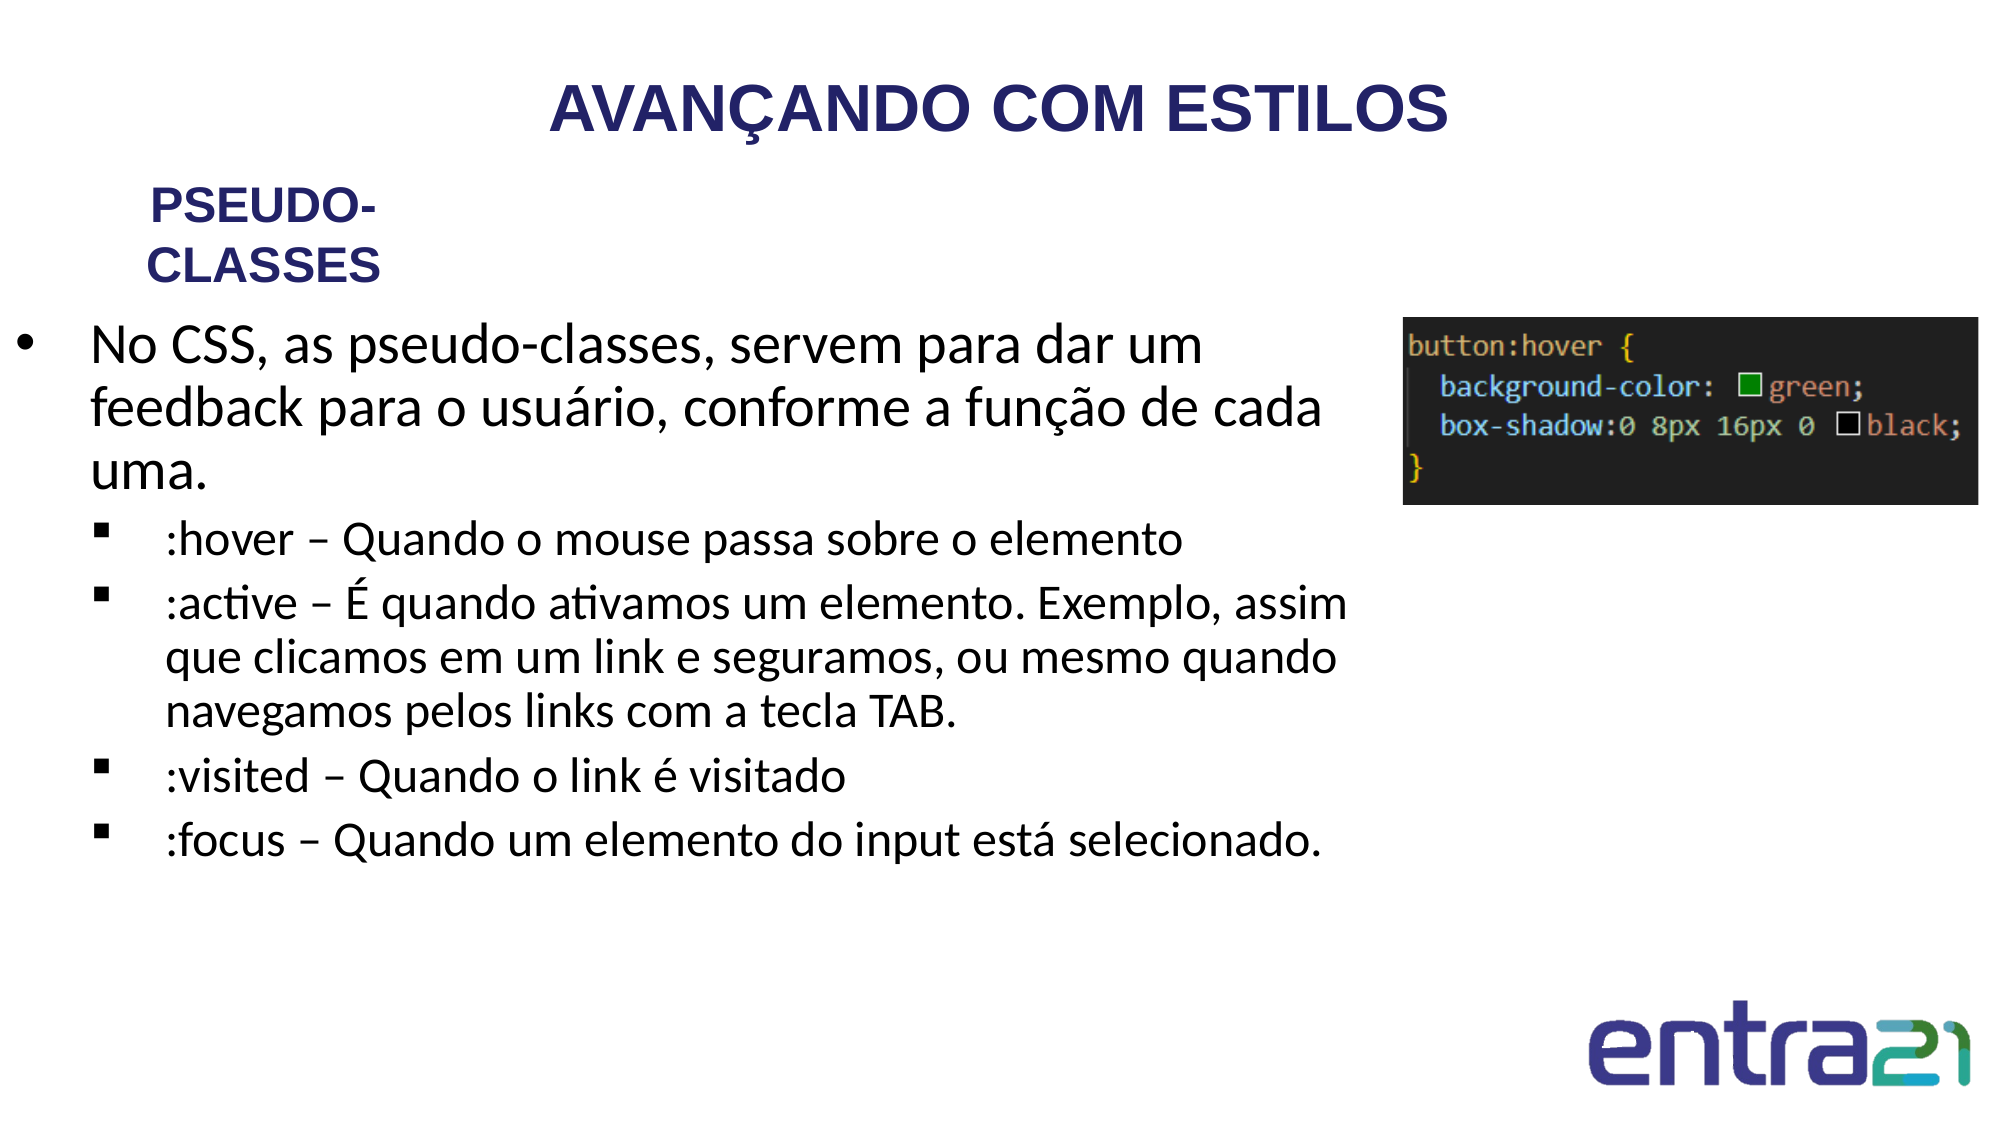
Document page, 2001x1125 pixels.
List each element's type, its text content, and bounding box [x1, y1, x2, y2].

text_box Avançando Com Estilos [249, 11, 1750, 199]
text_box Pseudo-classes [53, 176, 475, 287]
picture [1402, 317, 1979, 505]
text_box No CSS, as pseudo-classes, servem para dar um feedback para o usuário, conforme a função de cada uma. :hover – Quando o mouse passa sobre o elemento :active – É quando ativamos um elemento. Exemplo, assim que clicamos em um link e seguramos, ou mesmo quando navegamos pelos links com a tecla TAB. :visited – Quando o link é visitado :focus – Quando um elemento do input está selecionado. [0, 305, 1448, 948]
picture [1587, 997, 1979, 1125]
